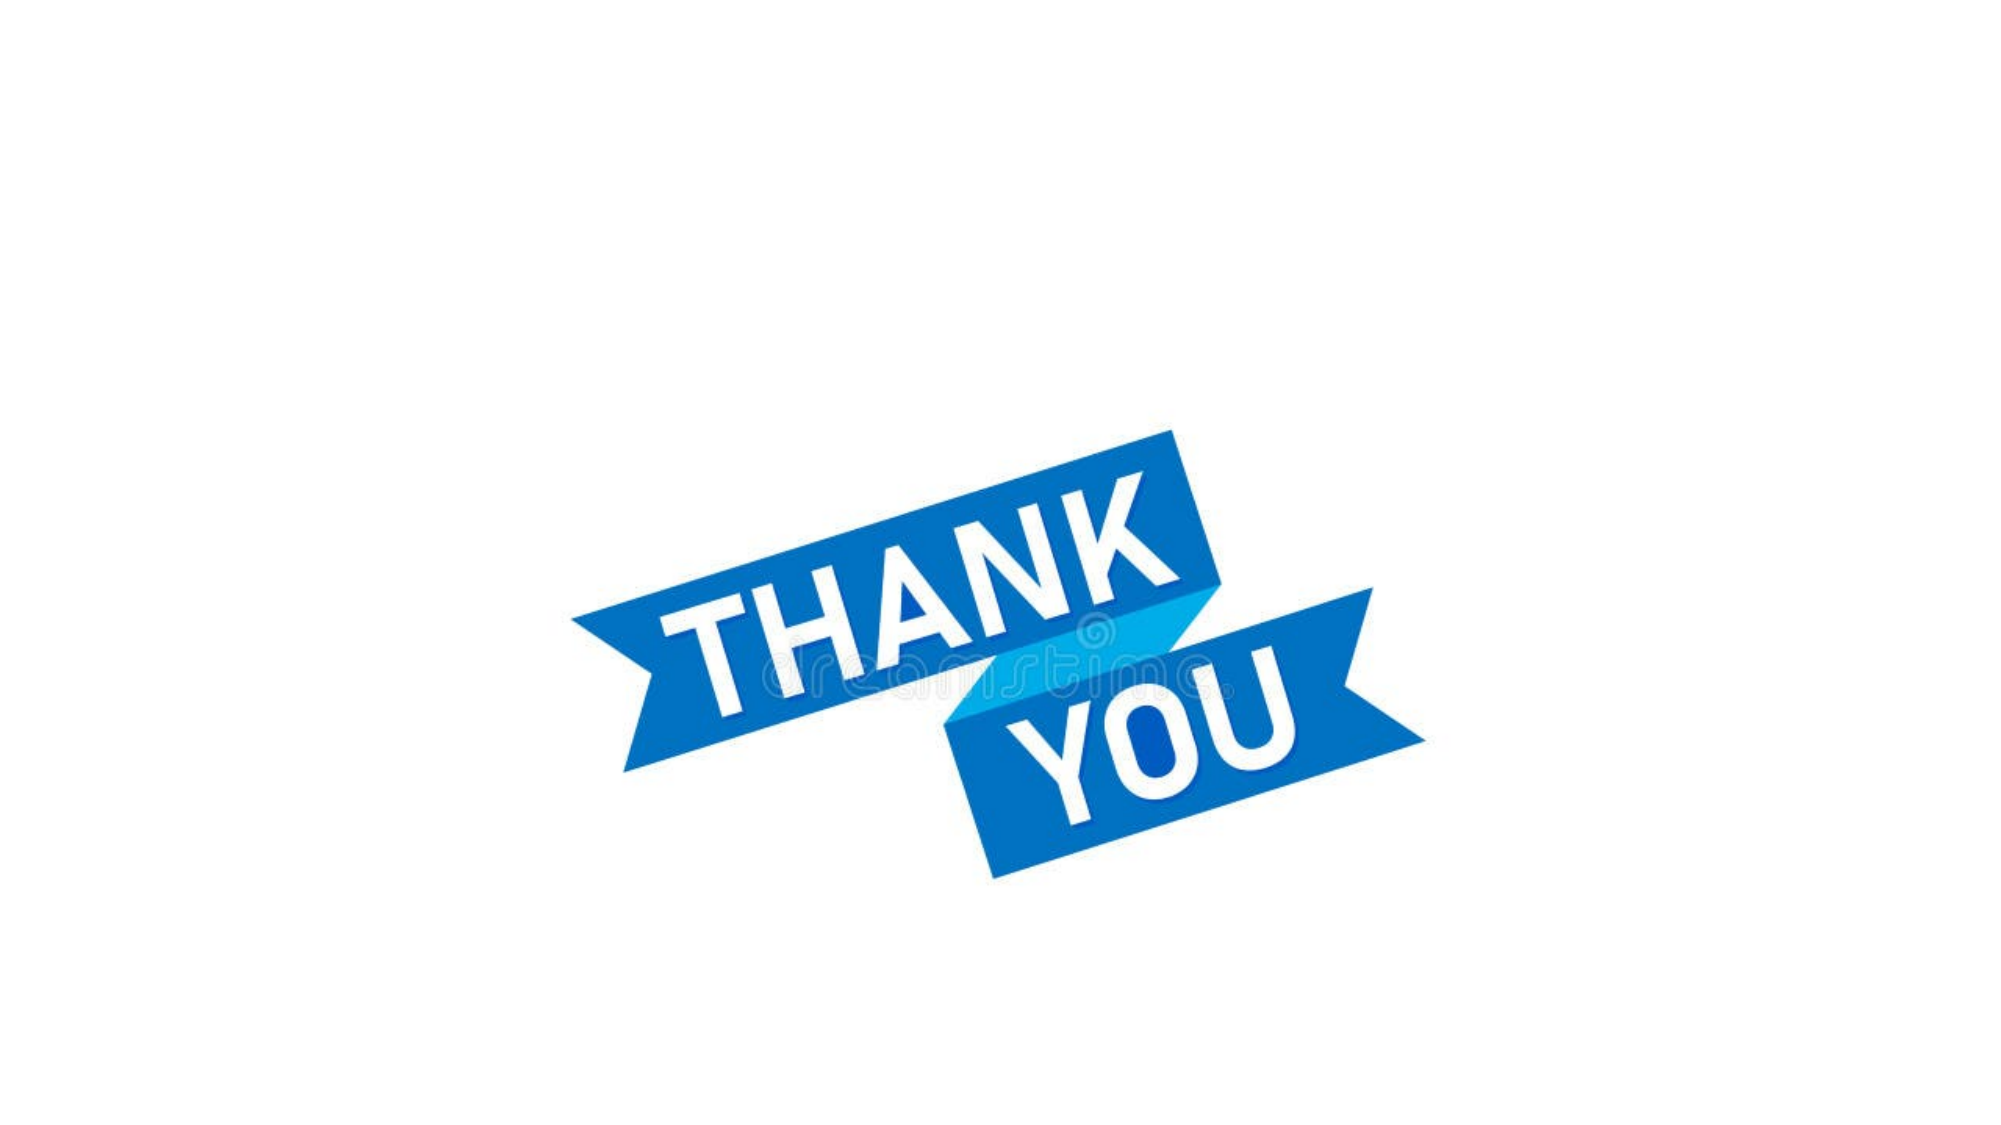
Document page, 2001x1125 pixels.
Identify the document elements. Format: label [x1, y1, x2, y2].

picture [373, 185, 1624, 1125]
